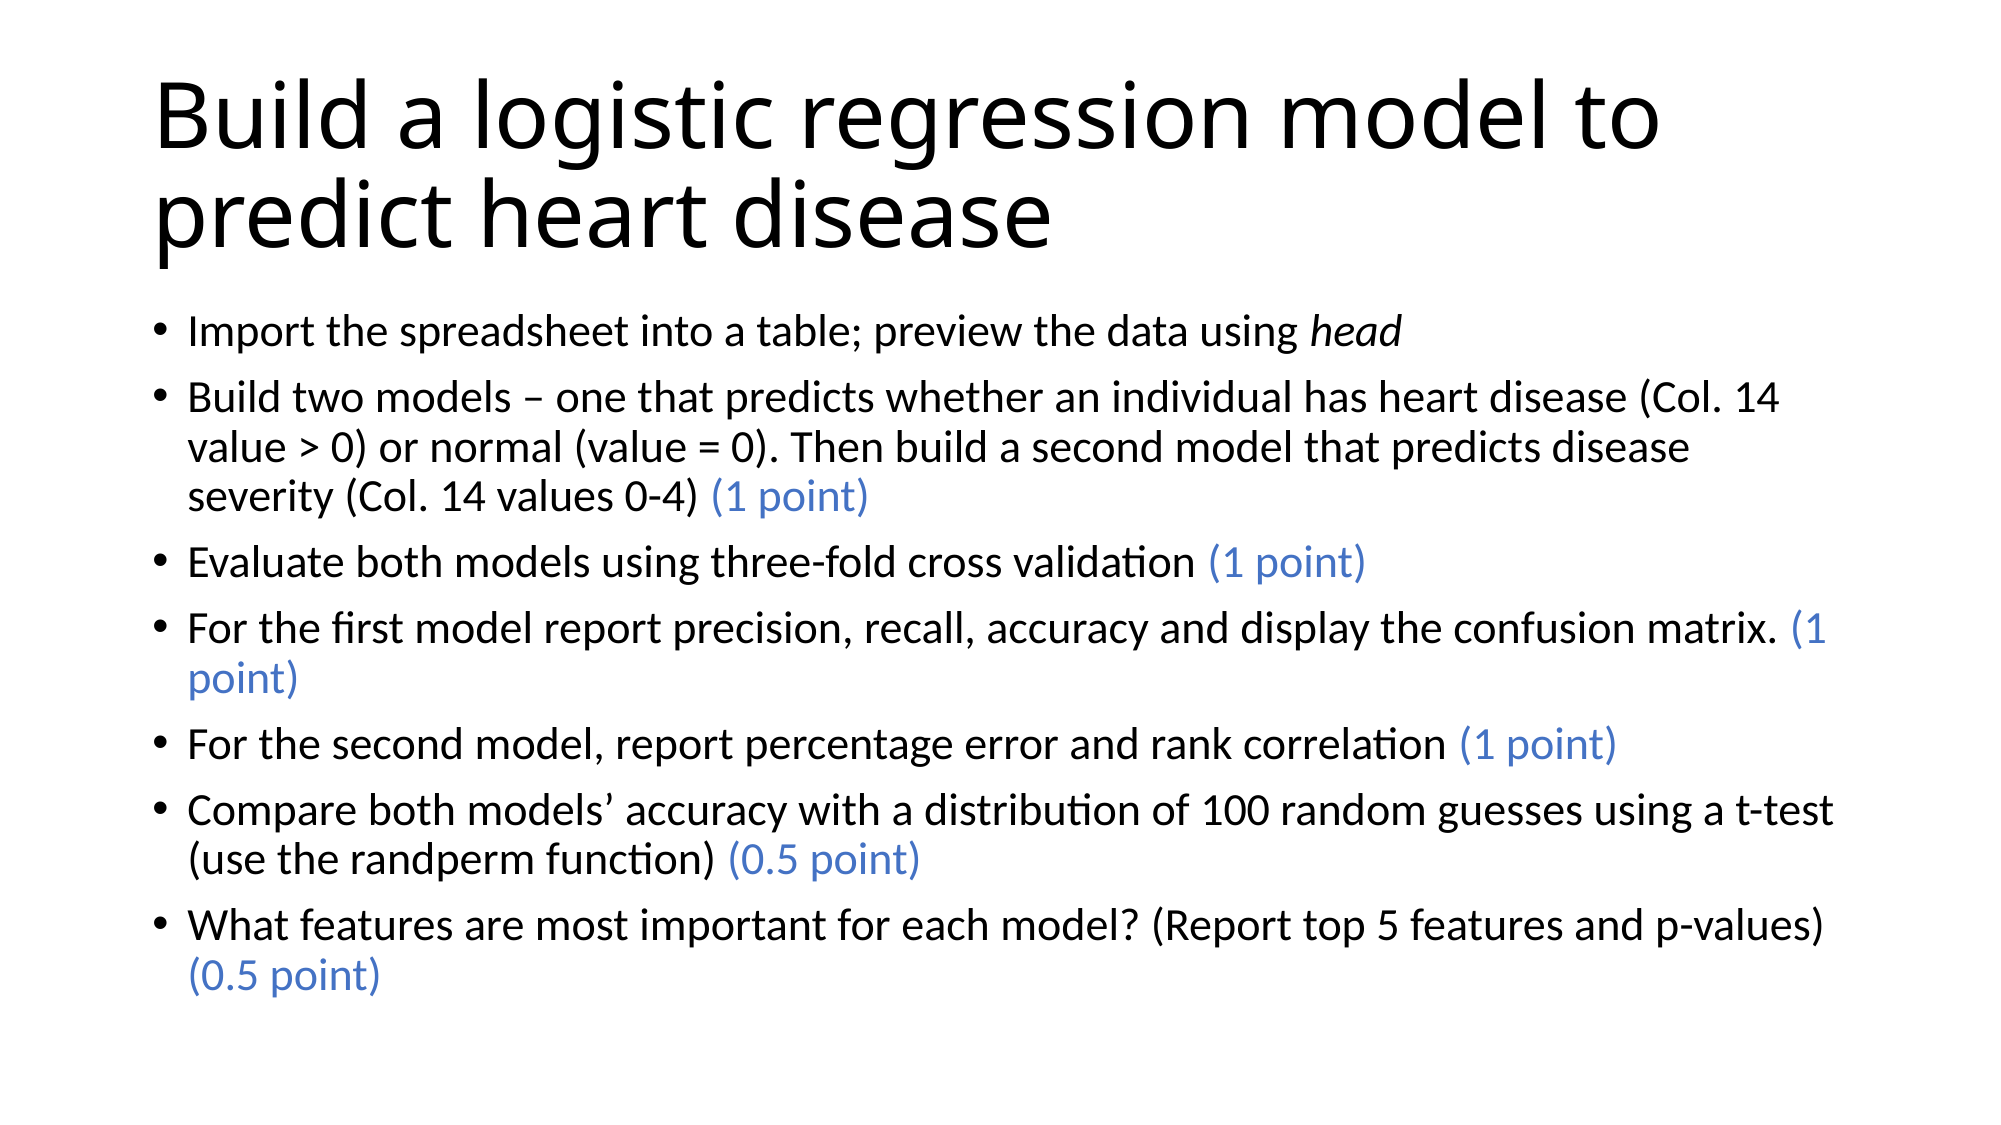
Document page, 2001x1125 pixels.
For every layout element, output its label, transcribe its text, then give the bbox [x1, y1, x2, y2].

title Build a logistic regression model to predict heart disease [137, 59, 1863, 278]
list Import the spreadsheet into a table; preview the data using head Build two models – one that predicts whether an individual has heart disease (Col. 14 value > 0) or normal (value = 0). Then build a second model that predicts disease severity (Col. 14 values 0-4) (1 point) Evaluate both models using three-fold cross validation (1 point) For the first model report precision, recall, accuracy and display the confusion matrix. (1 point) For the second model, report percentage error and rank correlation (1 point) Compare both models’ accuracy with a distribution of 100 random guesses using a t-test (use the randperm function) (0.5 point) What features are most important for each model? (Report top 5 features and p-values) (0.5 point) [137, 299, 1863, 1014]
